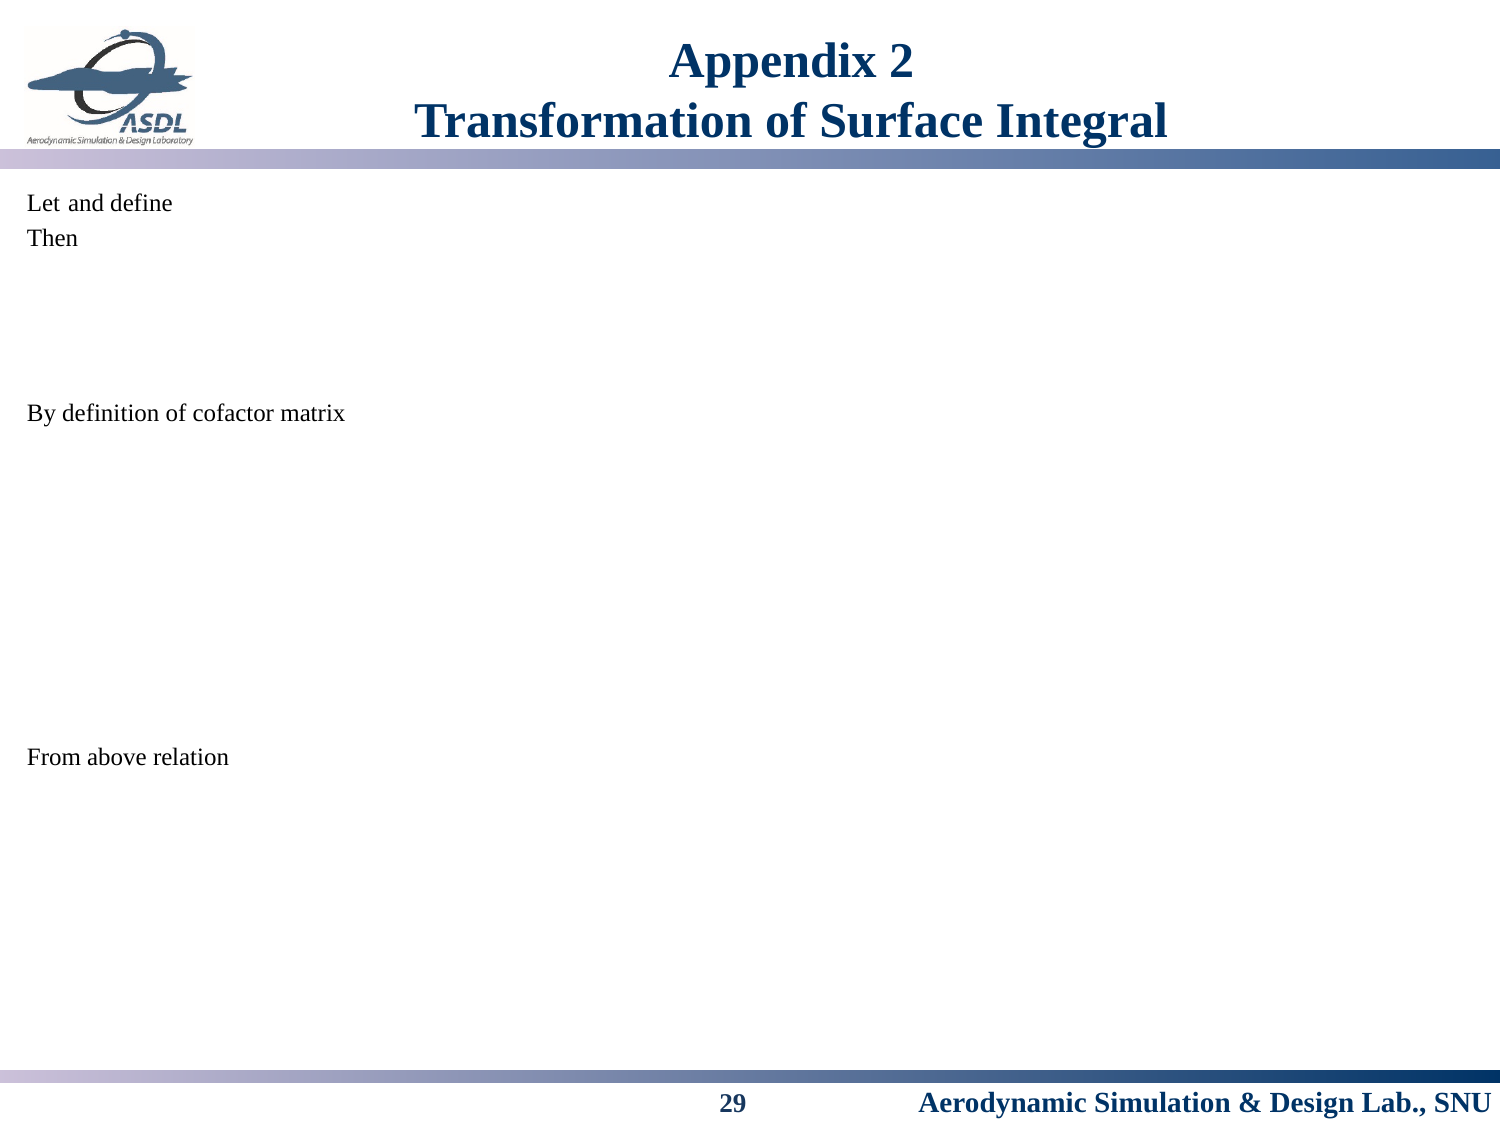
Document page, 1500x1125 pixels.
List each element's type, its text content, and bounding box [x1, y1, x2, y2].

slide_number 29 [671, 1065, 795, 1125]
picture [24, 26, 195, 148]
title Appendix 2 Transformation of Surface Integral [218, 42, 1365, 132]
